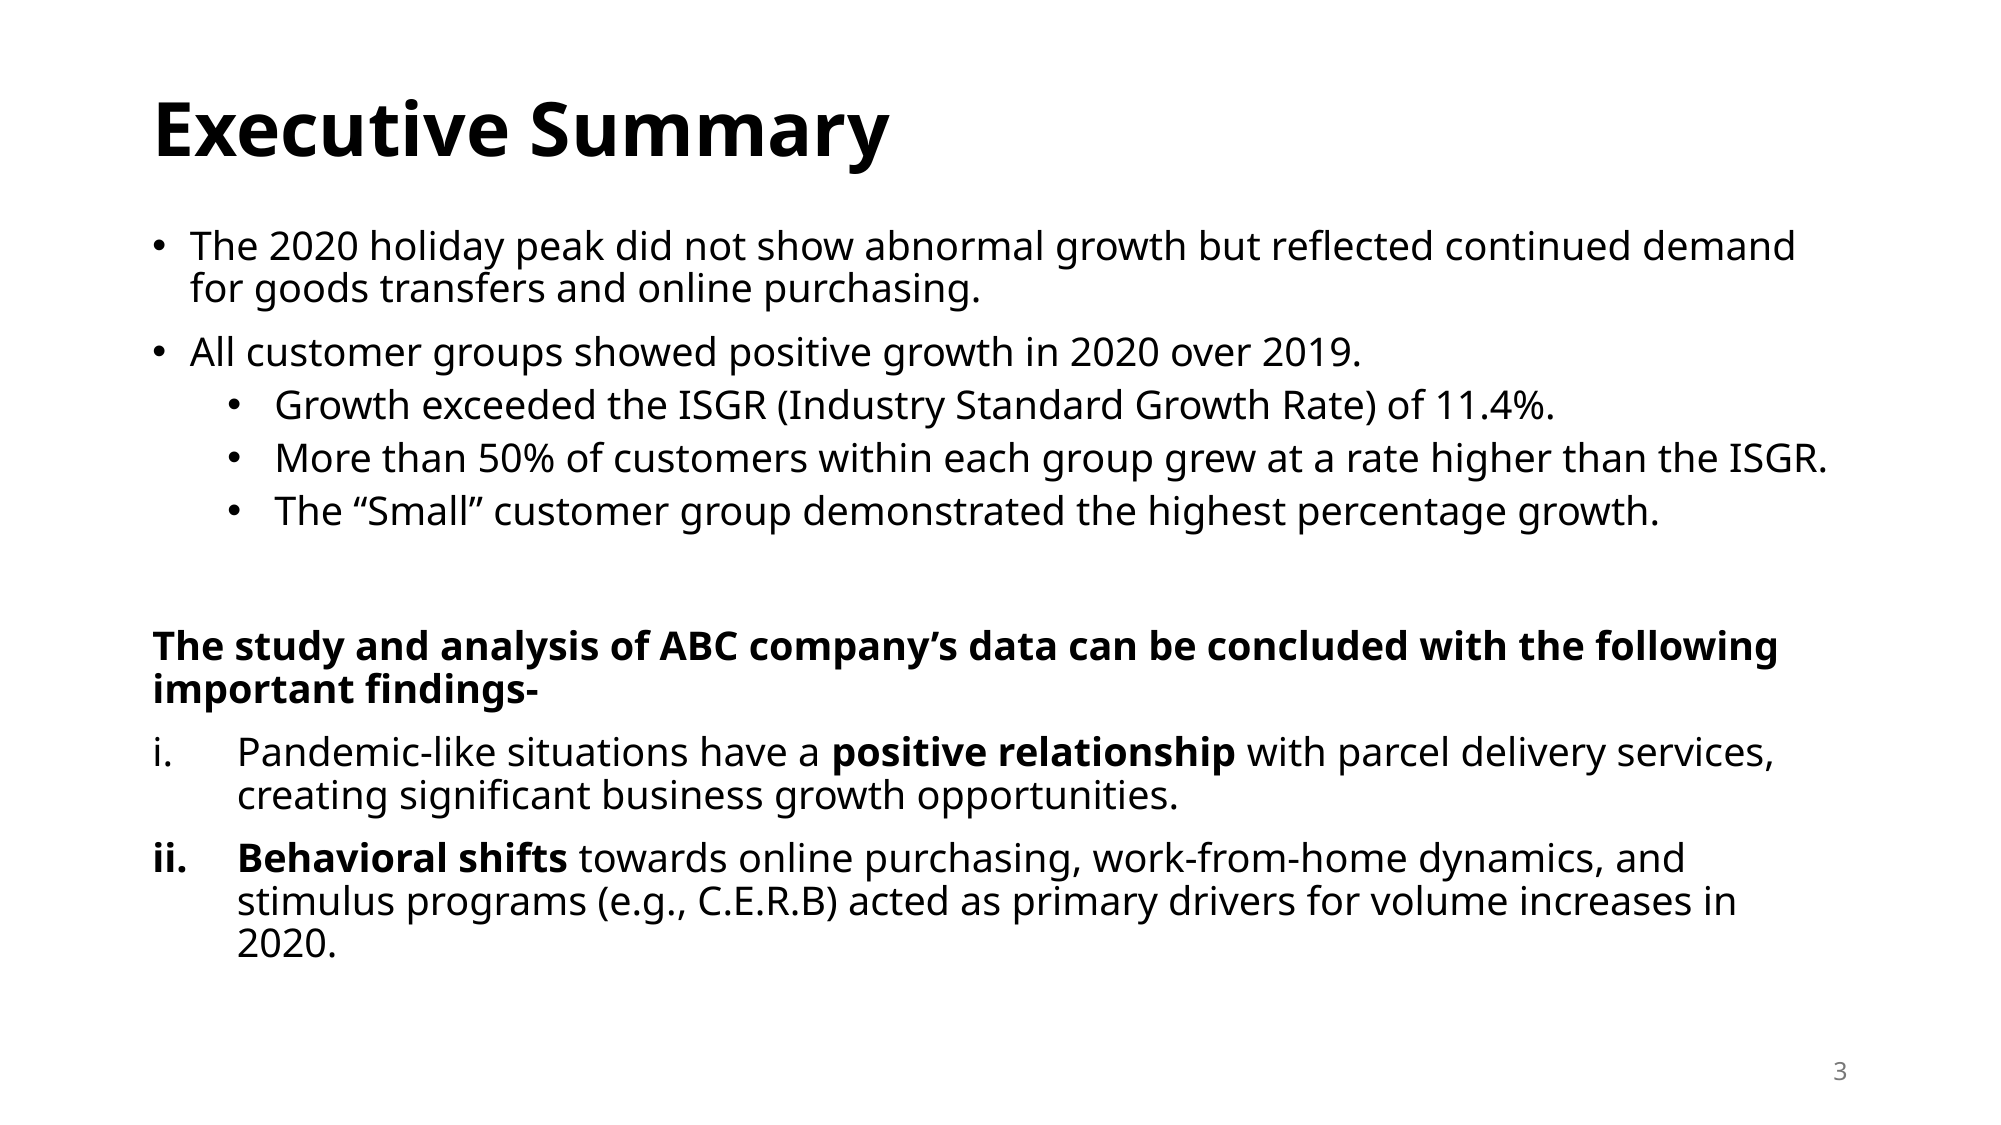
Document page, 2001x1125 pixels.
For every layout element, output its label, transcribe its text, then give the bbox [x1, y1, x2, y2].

slide_number 3 [1412, 1042, 1863, 1103]
list The 2020 holiday peak did not show abnormal growth but reflected continued demand for goods transfers and online purchasing. All customer groups showed positive growth in 2020 over 2019. Growth exceeded the ISGR (Industry Standard Growth Rate) of 11.4%. More than 50% of customers within each group grew at a rate higher than the ISGR. The “Small” customer group demonstrated the highest percentage growth. The study and analysis of ABC company’s data can be concluded with the following important findings- Pandemic-like situations have a positive relationship with parcel delivery services, creating significant business growth opportunities. Behavioral shifts towards online purchasing, work-from-home dynamics, and stimulus programs (e.g., C.E.R.B) acted as primary drivers for volume increases in 2020. [137, 218, 1863, 1066]
title Executive Summary [137, 59, 1863, 204]
